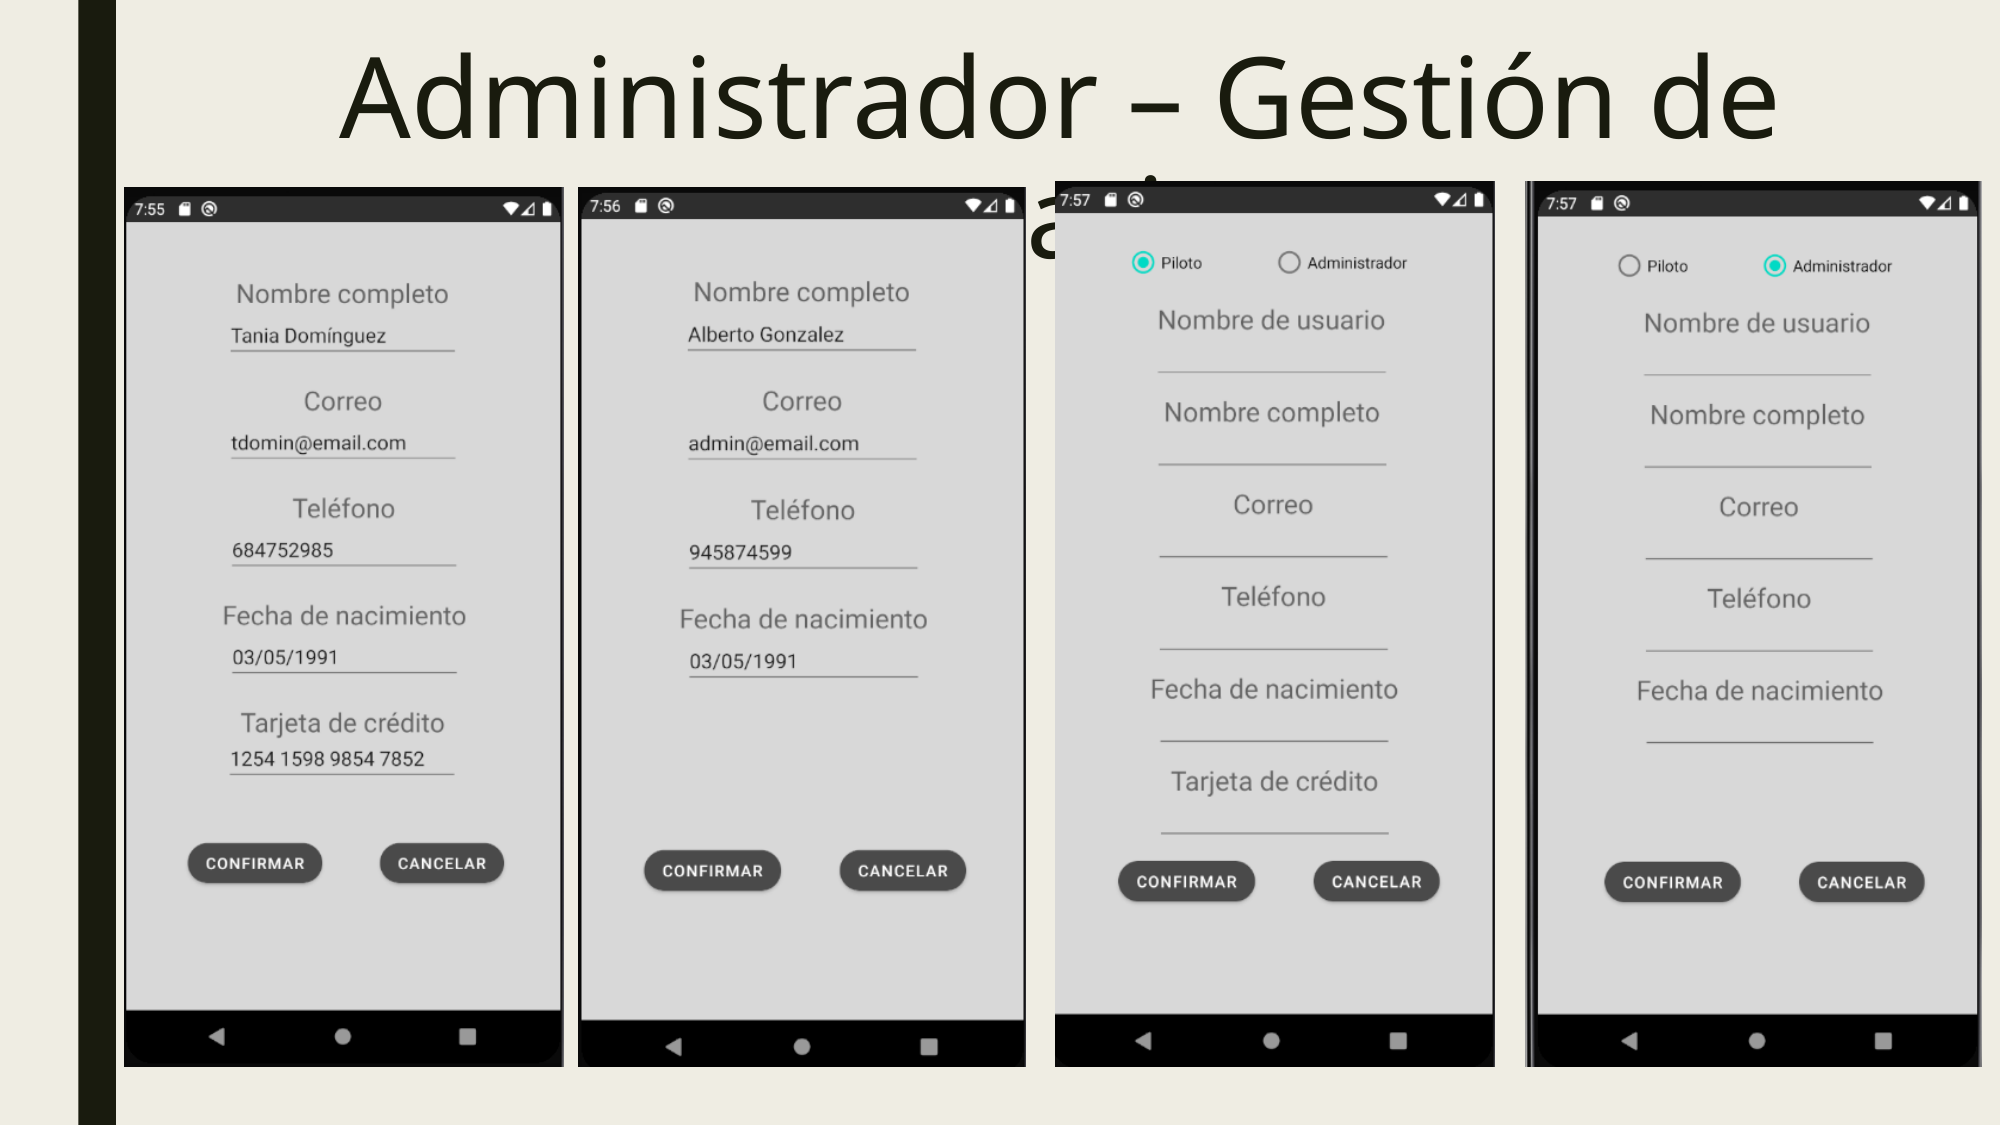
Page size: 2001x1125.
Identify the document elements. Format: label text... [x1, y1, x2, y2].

picture [124, 187, 564, 1067]
title Administrador – Gestión de usuarios [139, 35, 1982, 280]
picture [1055, 181, 1495, 1067]
picture [1525, 181, 1982, 1067]
picture [578, 187, 1026, 1067]
